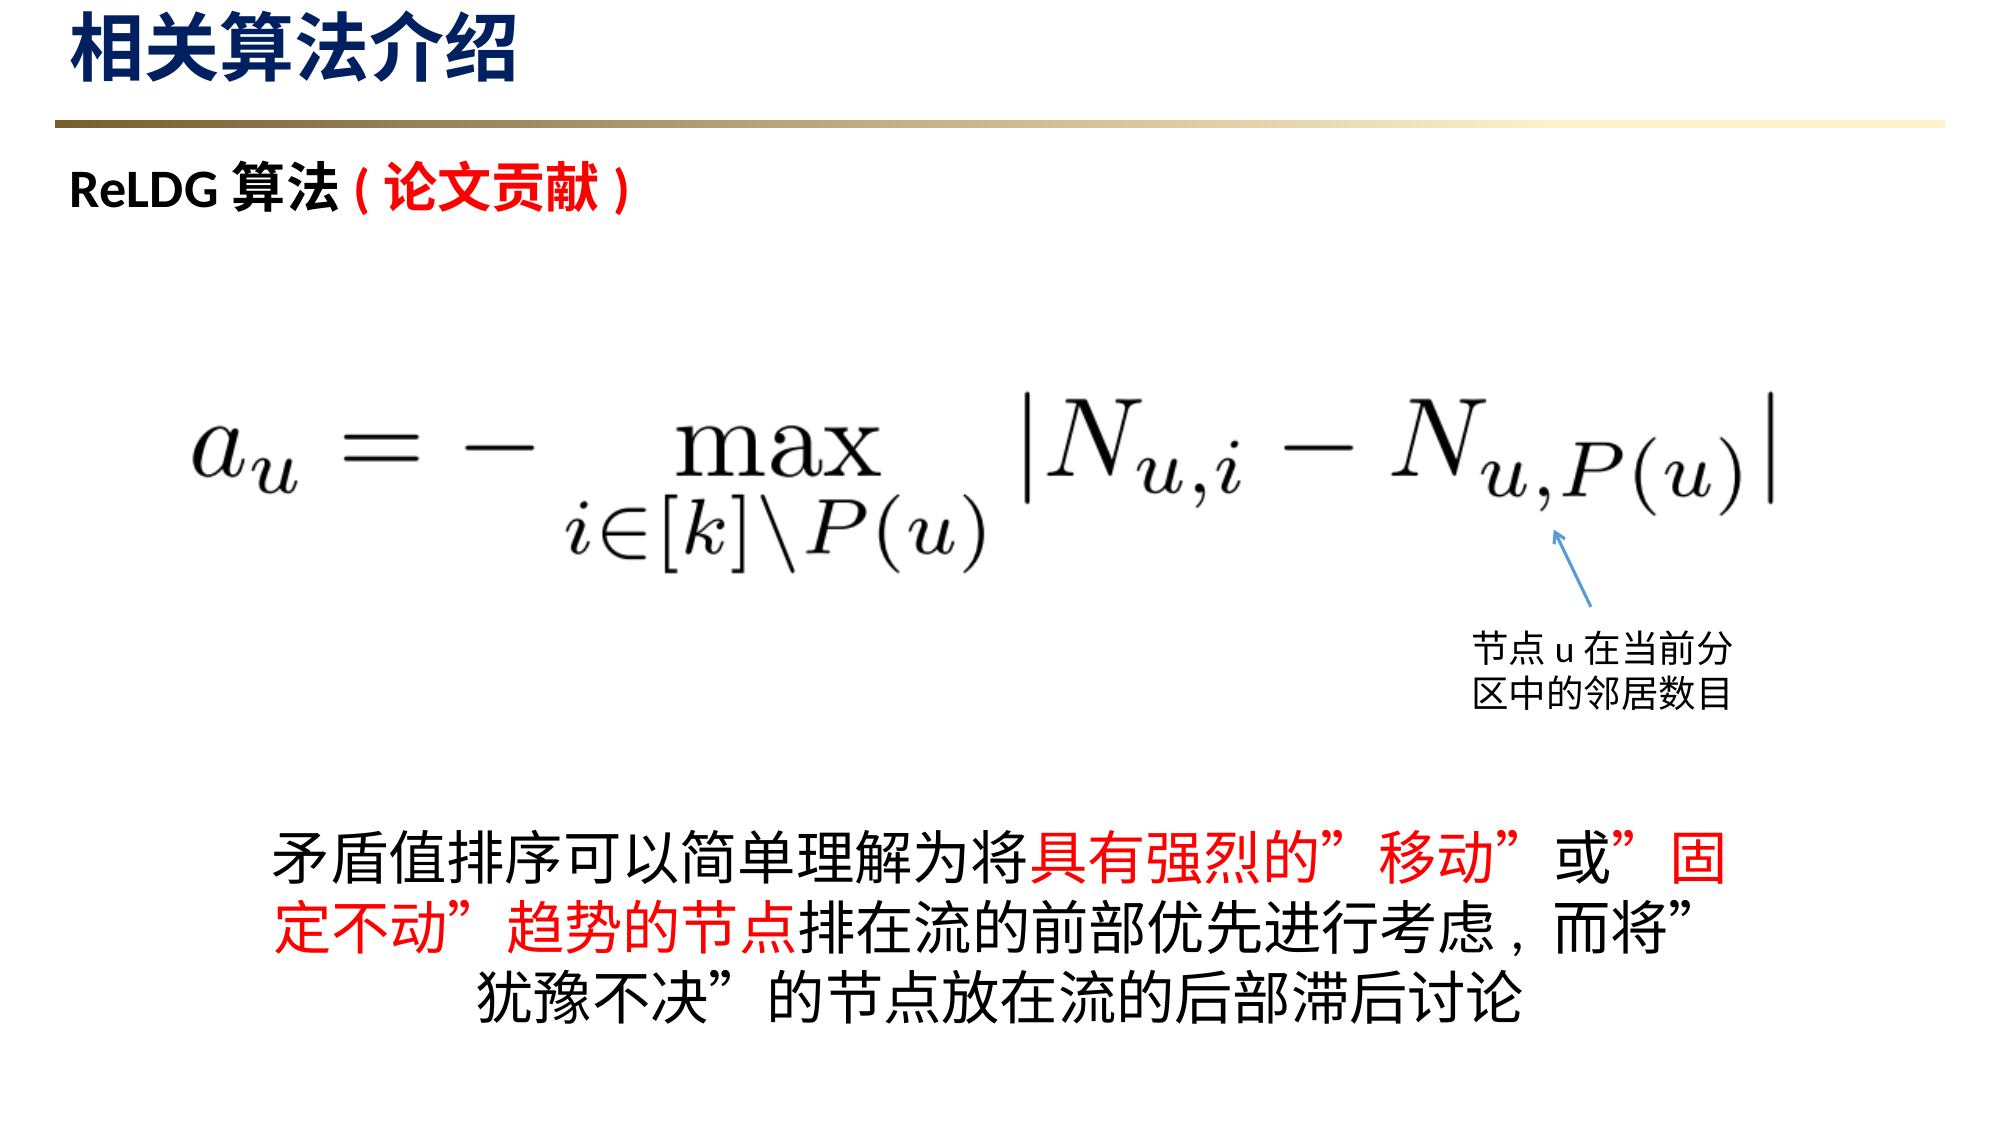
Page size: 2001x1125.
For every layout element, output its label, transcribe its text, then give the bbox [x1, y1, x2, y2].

list 相关算法介绍 [54, 3, 1946, 110]
title ReLDG算法(论文贡献) [55, 137, 1945, 244]
text_box 节点u在当前分区中的邻居数目 [1456, 618, 1751, 723]
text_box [1553, 529, 1591, 607]
picture [182, 333, 1818, 605]
text_box 矛盾值排序可以简单理解为将具有强烈的”移动”或”固定不动”趋势的节点排在流的前部优先进行考虑, 而将”犹豫不决”的节点放在流的后部滞后讨论 [248, 813, 1751, 1039]
